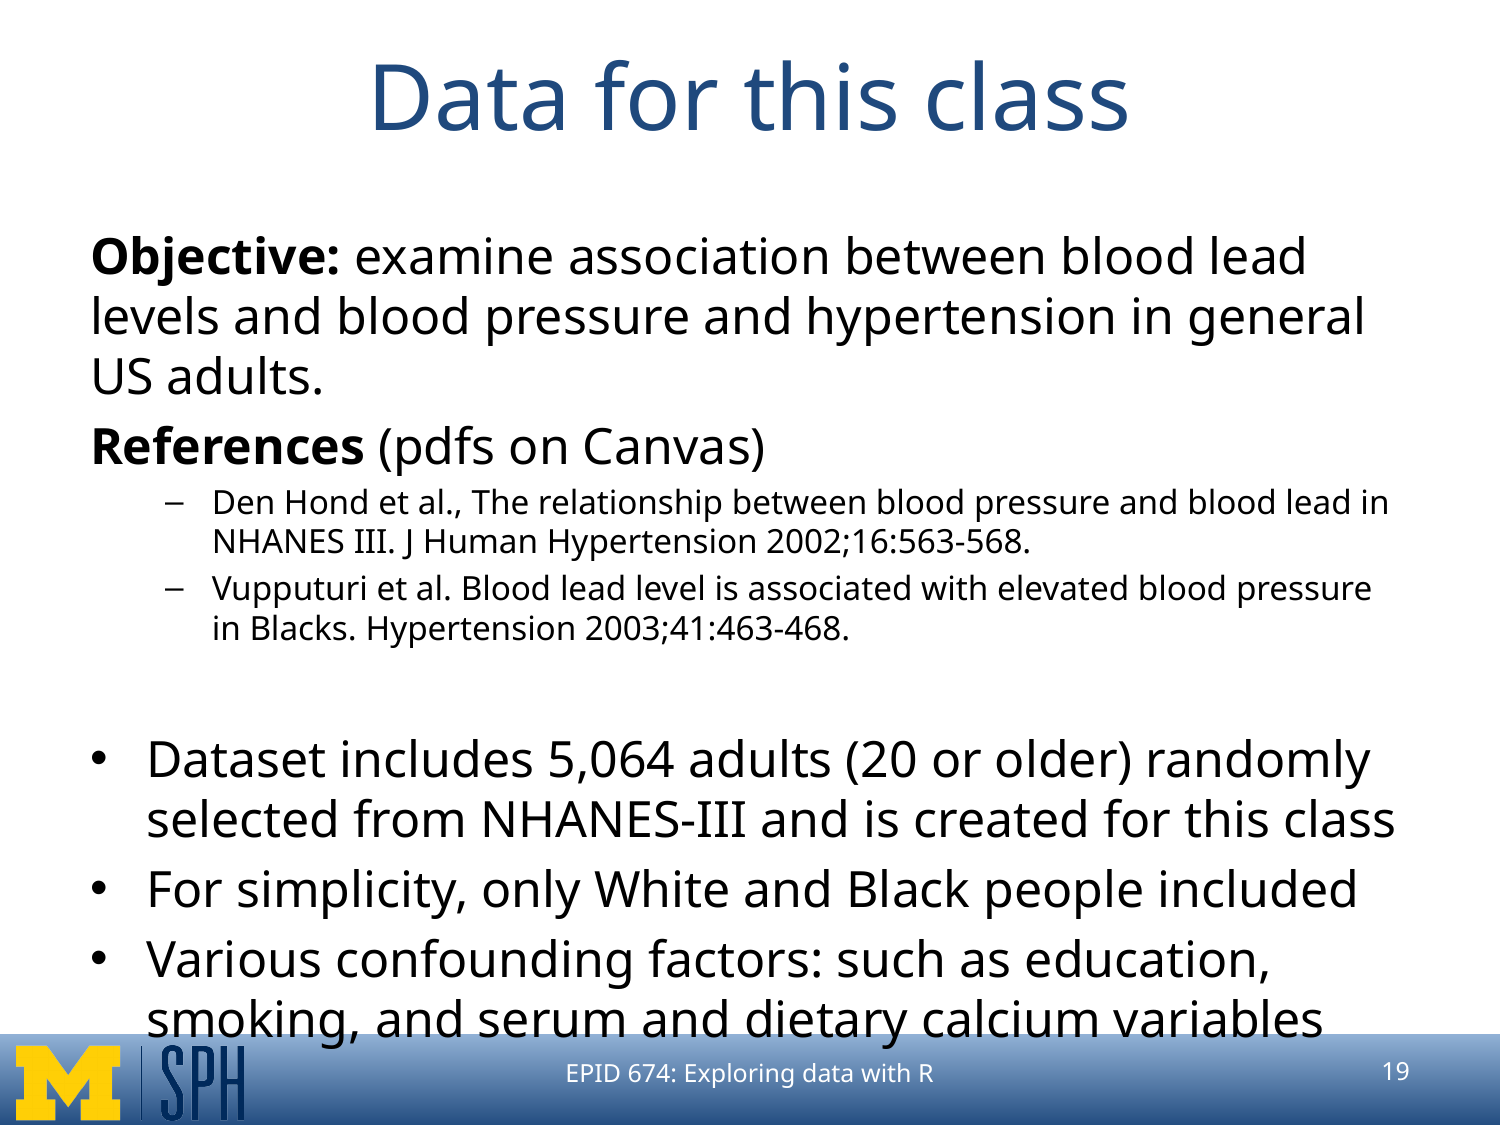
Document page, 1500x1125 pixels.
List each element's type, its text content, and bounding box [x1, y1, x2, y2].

list Objective: examine association between blood lead levels and blood pressure and hypertension in general US adults. References (pdfs on Canvas) Den Hond et al., The relationship between blood pressure and blood lead in NHANES III. J Human Hypertension 2002;16:563-568. Vupputuri et al. Blood lead level is associated with elevated blood pressure in Blacks. Hypertension 2003;41:463-468. Dataset includes 5,064 adults (20 or older) randomly selected from NHANES-III and is created for this class For simplicity, only White and Black people included Various confounding factors: such as education, smoking, and serum and dietary calcium variables [75, 216, 1425, 1005]
title Data for this class [0, 0, 1500, 188]
picture [16, 1045, 244, 1121]
slide_number ‹#› [1074, 1042, 1425, 1103]
footer EPID 674: Exploring data with R [512, 1042, 988, 1103]
